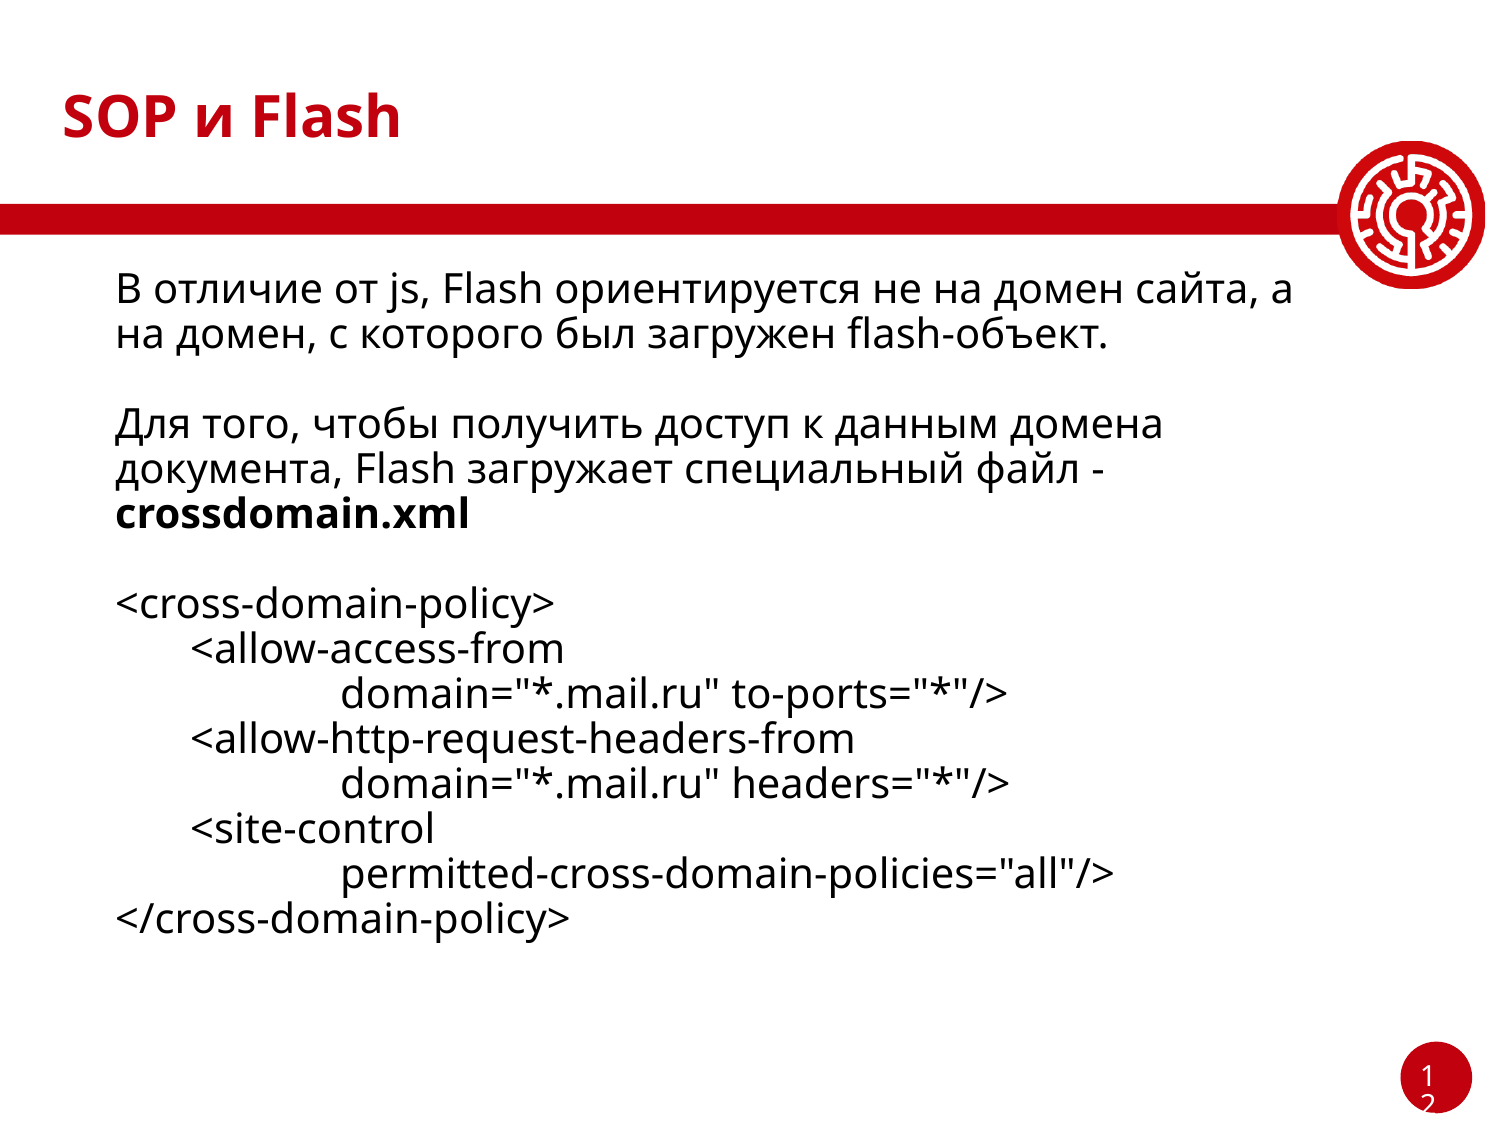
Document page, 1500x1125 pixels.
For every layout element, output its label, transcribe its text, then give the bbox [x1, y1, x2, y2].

picture [1337, 141, 1485, 289]
list В отличие от js, Flash ориентируется не на домен сайта, а на домен, с которого был загружен flash-объект. Для того, чтобы получить доступ к данным домена документа, Flash загружает специальный файл - crossdomain.xml <cross-domain-policy> <allow-access-from domain="*.mail.ru" to-ports="*"/> <allow-http-request-headers-from domain="*.mail.ru" headers="*"/> <site-control permitted-cross-domain-policies="all"/> </cross-domain-policy> [100, 259, 1336, 1048]
slide_number ‹#› [1404, 1047, 1468, 1108]
title SOP и Flash [47, 42, 1281, 185]
